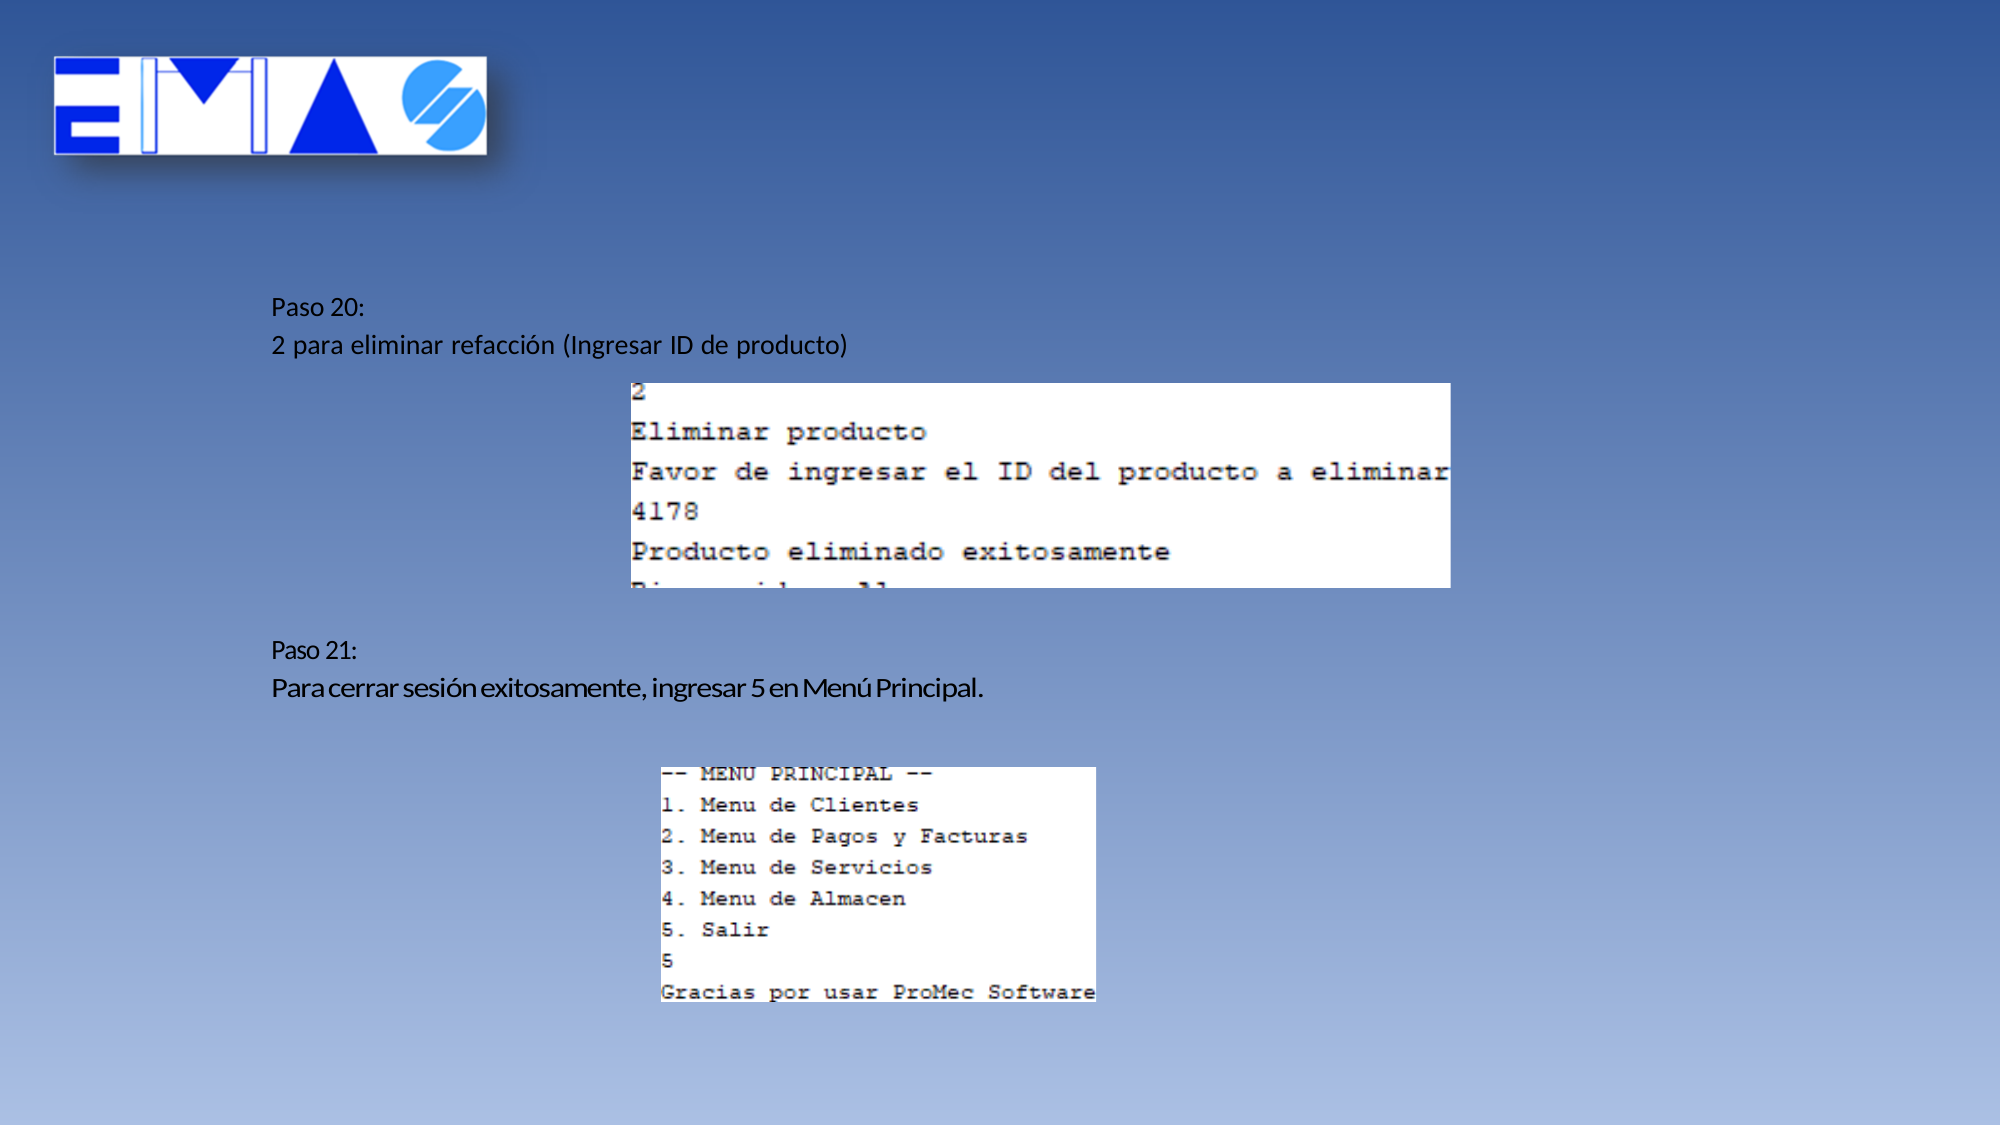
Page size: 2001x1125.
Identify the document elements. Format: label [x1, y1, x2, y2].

picture [22, 24, 552, 222]
picture [167, 276, 2000, 1002]
